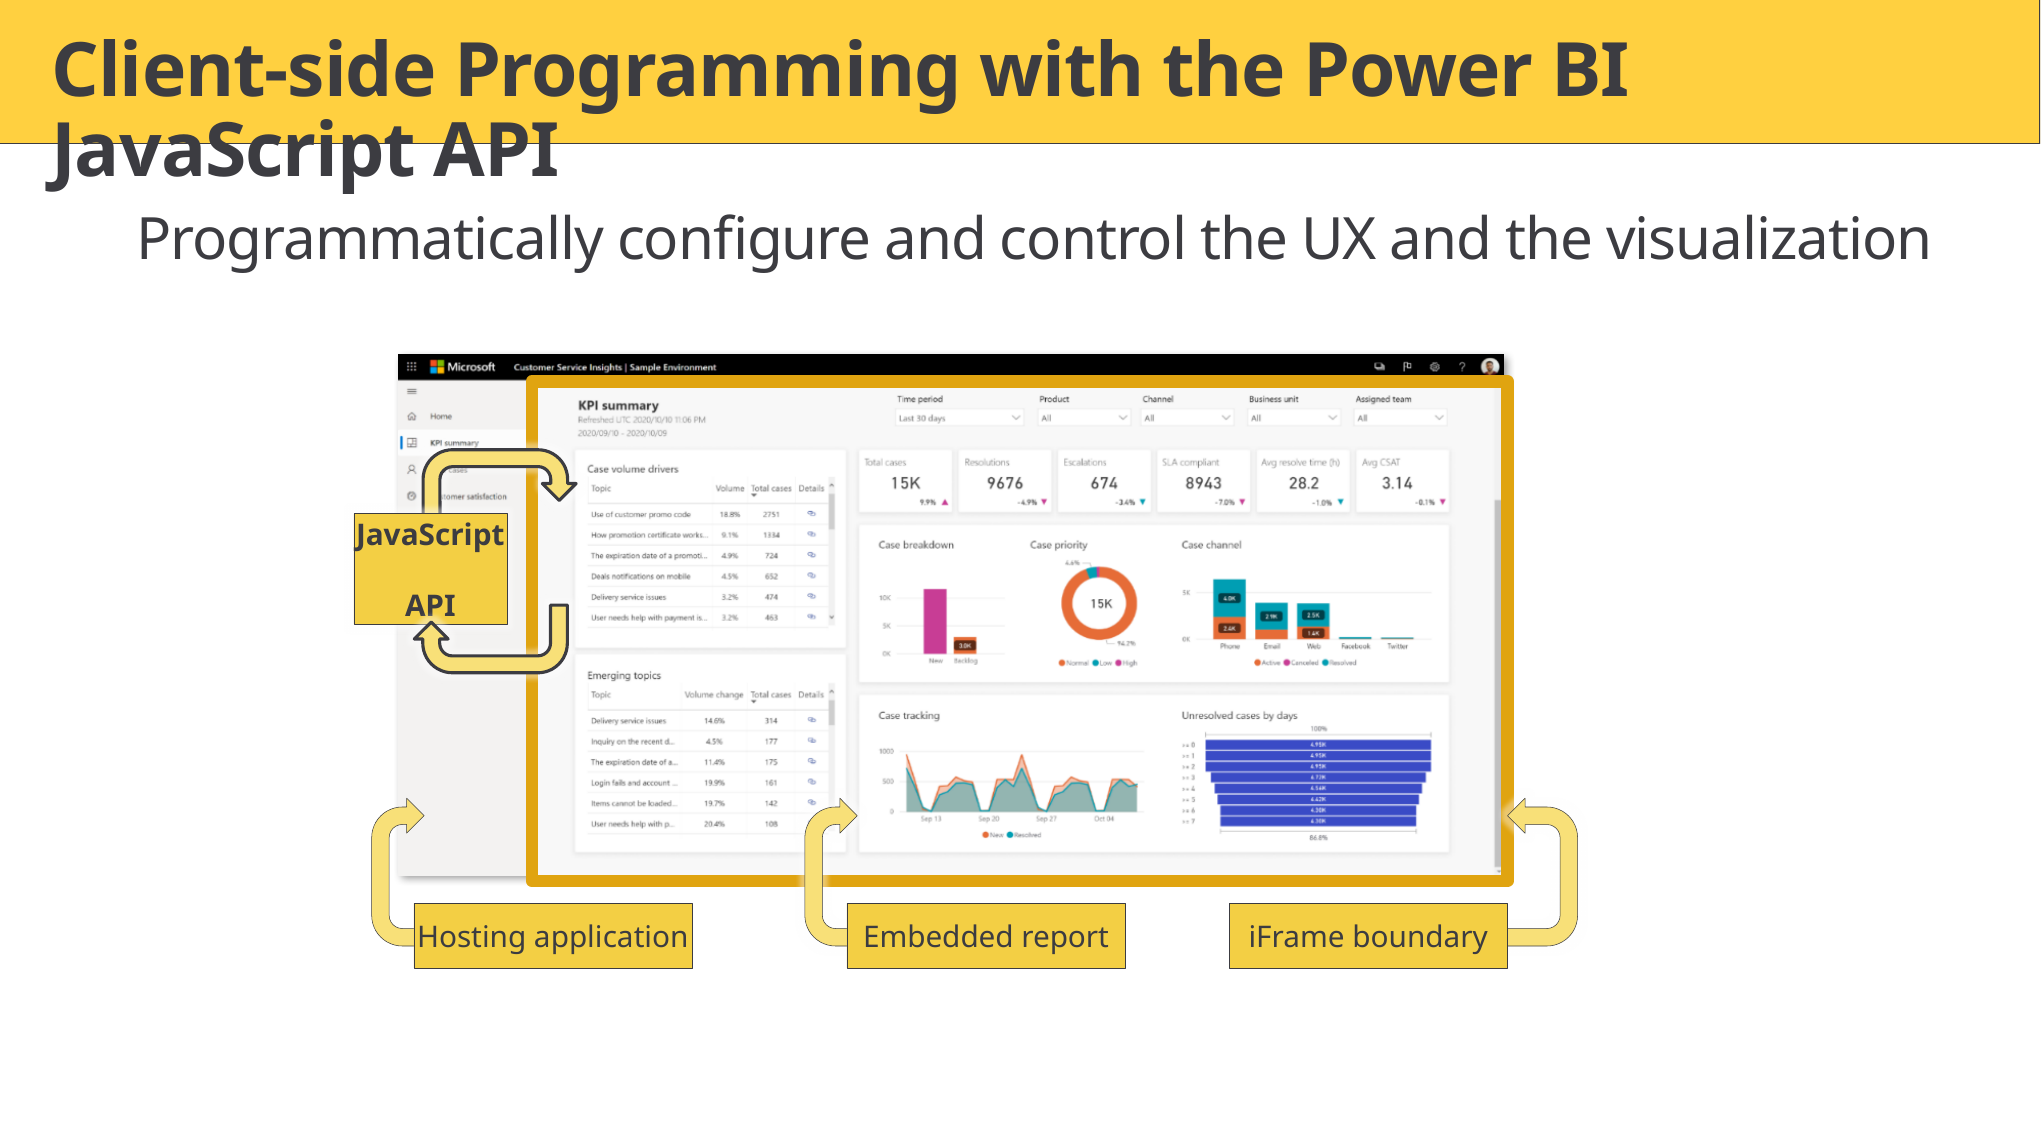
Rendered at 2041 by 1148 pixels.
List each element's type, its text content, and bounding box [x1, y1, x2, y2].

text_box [353, 449, 577, 673]
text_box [371, 797, 693, 969]
title Client-side Programming with the Power BI JavaScript API [51, 31, 1988, 195]
text_box [1504, 380, 1508, 797]
text_box [1126, 876, 1228, 882]
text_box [1228, 797, 1578, 969]
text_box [804, 797, 1126, 969]
text_box [693, 876, 796, 882]
list Programmatically configure and control the UX and the visualization [136, 201, 2041, 273]
picture [397, 354, 1504, 876]
